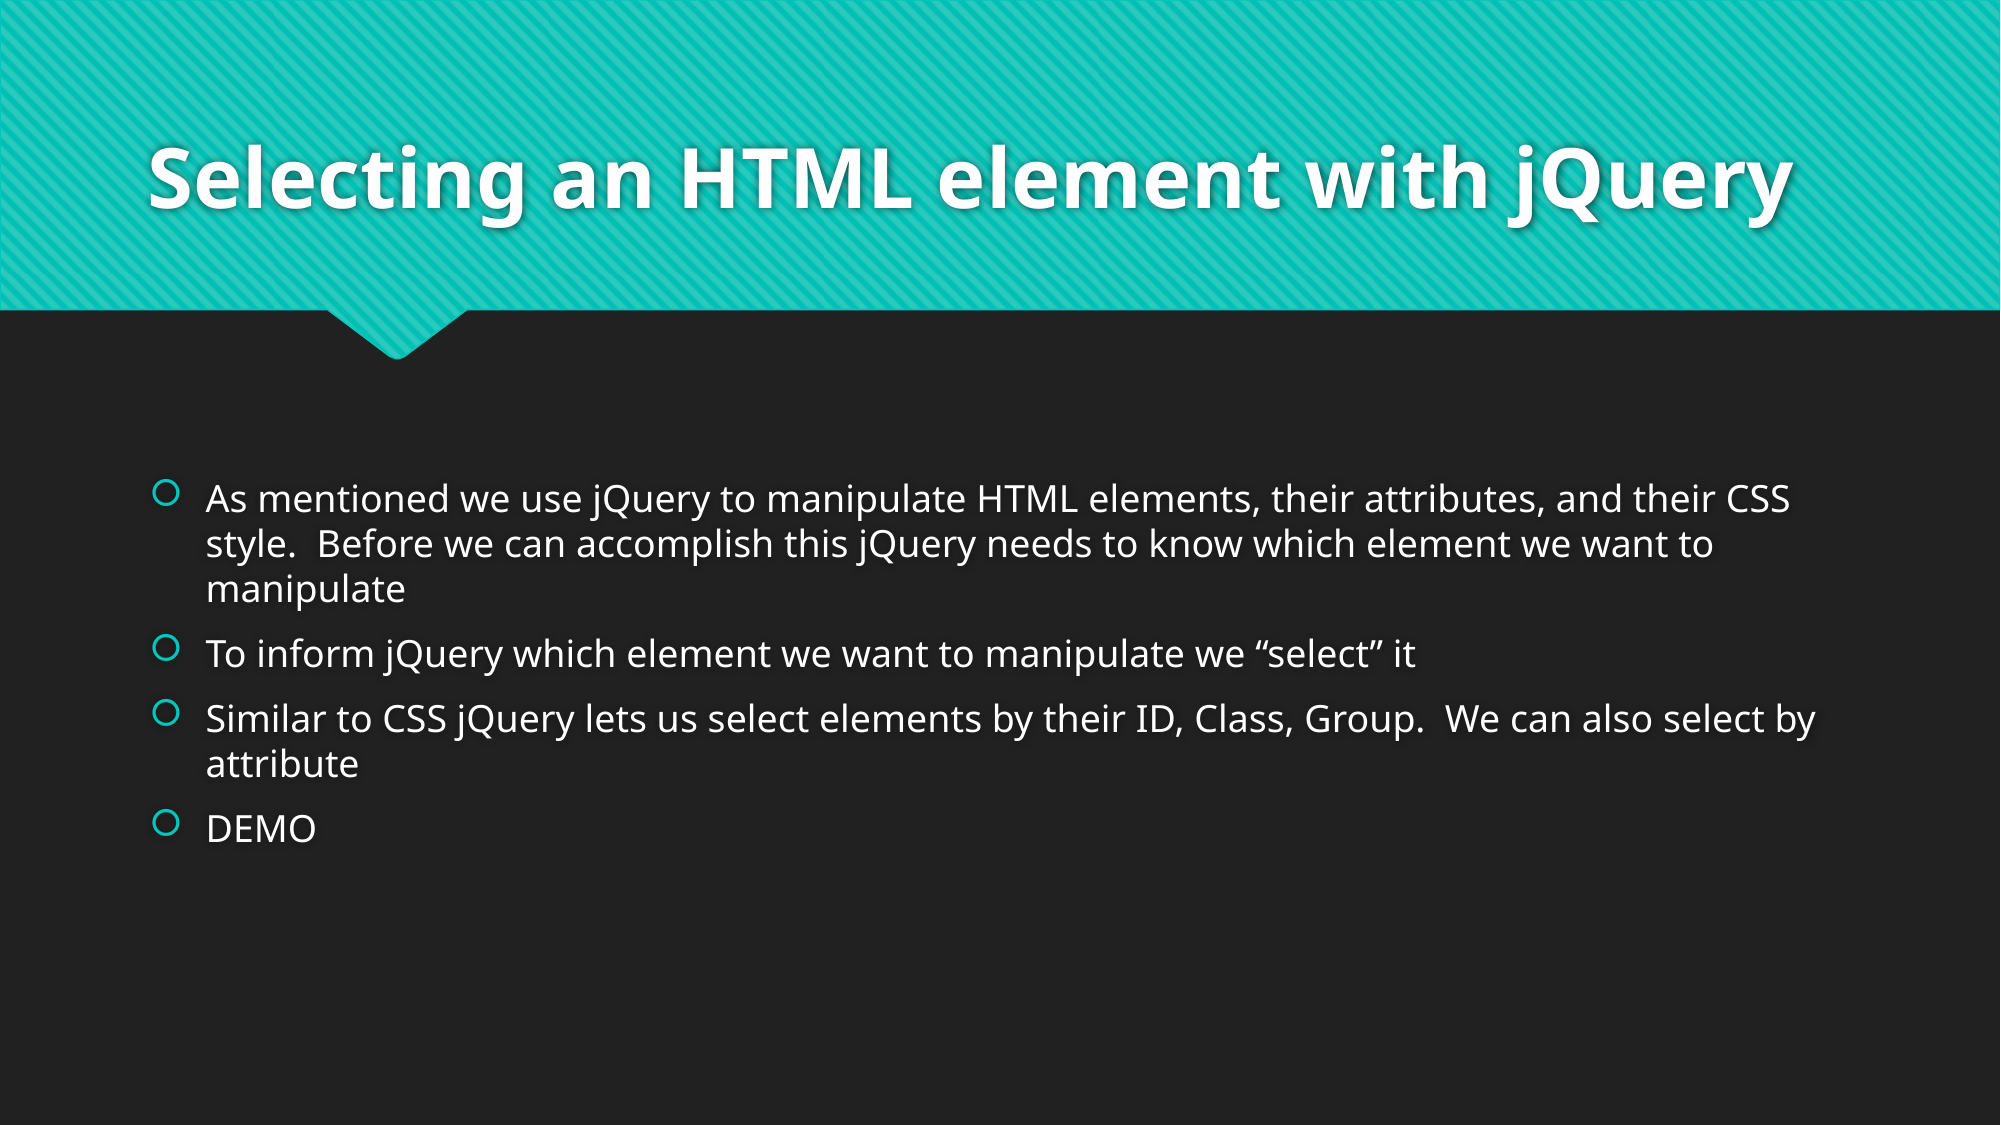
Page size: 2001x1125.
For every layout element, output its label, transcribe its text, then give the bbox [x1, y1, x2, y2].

list As mentioned we use jQuery to manipulate HTML elements, their attributes, and their CSS style. Before we can accomplish this jQuery needs to know which element we want to manipulate To inform jQuery which element we want to manipulate we “select” it Similar to CSS jQuery lets us select elements by their ID, Class, Group. We can also select by attribute DEMO [134, 364, 1866, 962]
title Selecting an HTML element with jQuery [132, 73, 1868, 233]
